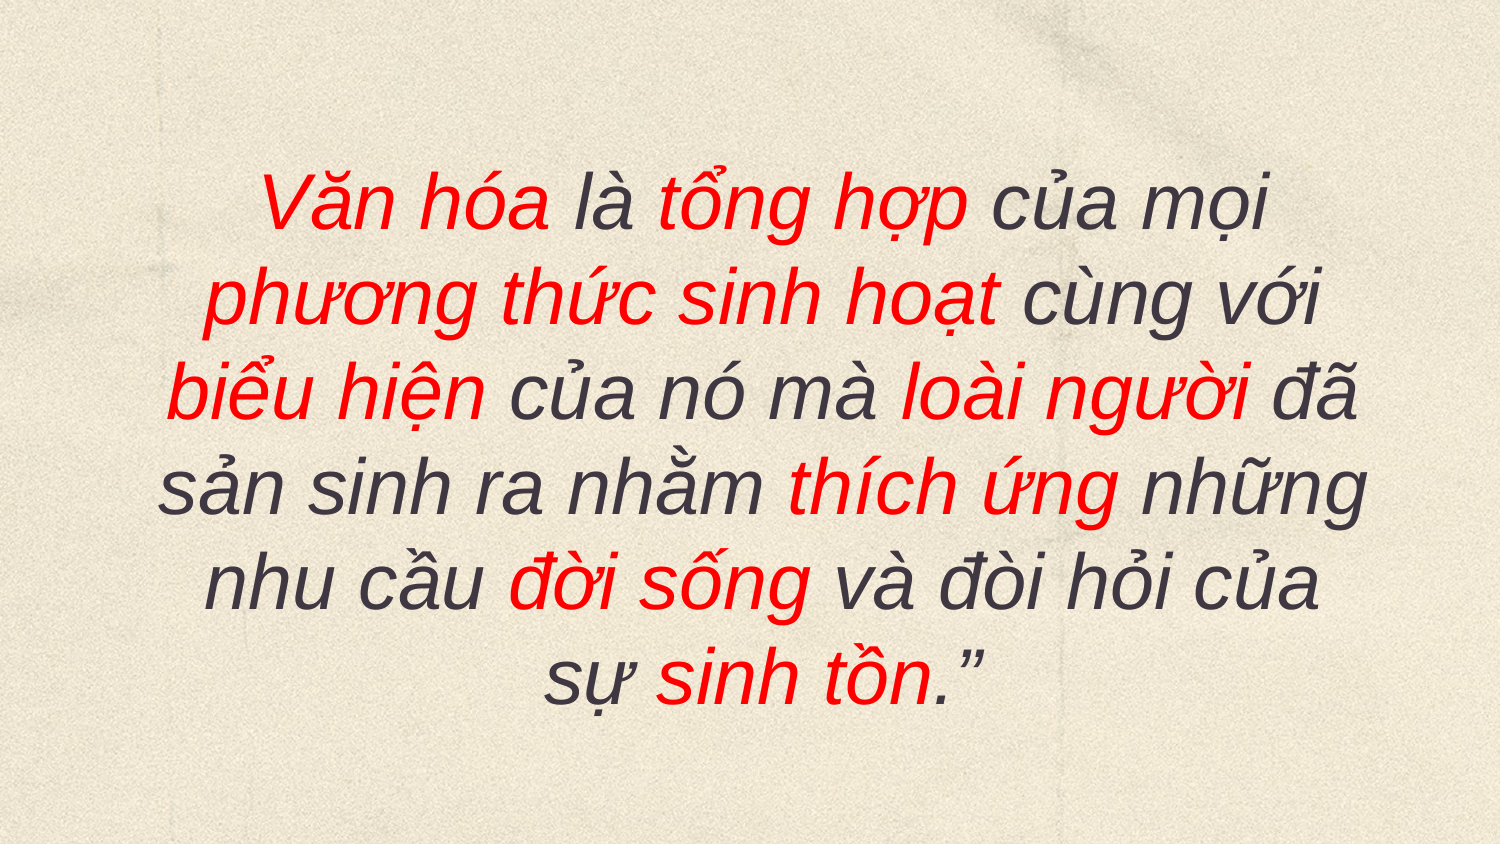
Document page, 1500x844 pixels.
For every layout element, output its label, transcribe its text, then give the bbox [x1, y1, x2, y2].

picture [0, 0, 1500, 844]
text_box Văn hóa là tổng hợp của mọi phương thức sinh hoạt cùng với biểu hiện của nó mà loài người đã sản sinh ra nhằm thích ứng những nhu cầu đời sống và đòi hỏi của sự sinh tồn.” [136, 135, 1390, 459]
